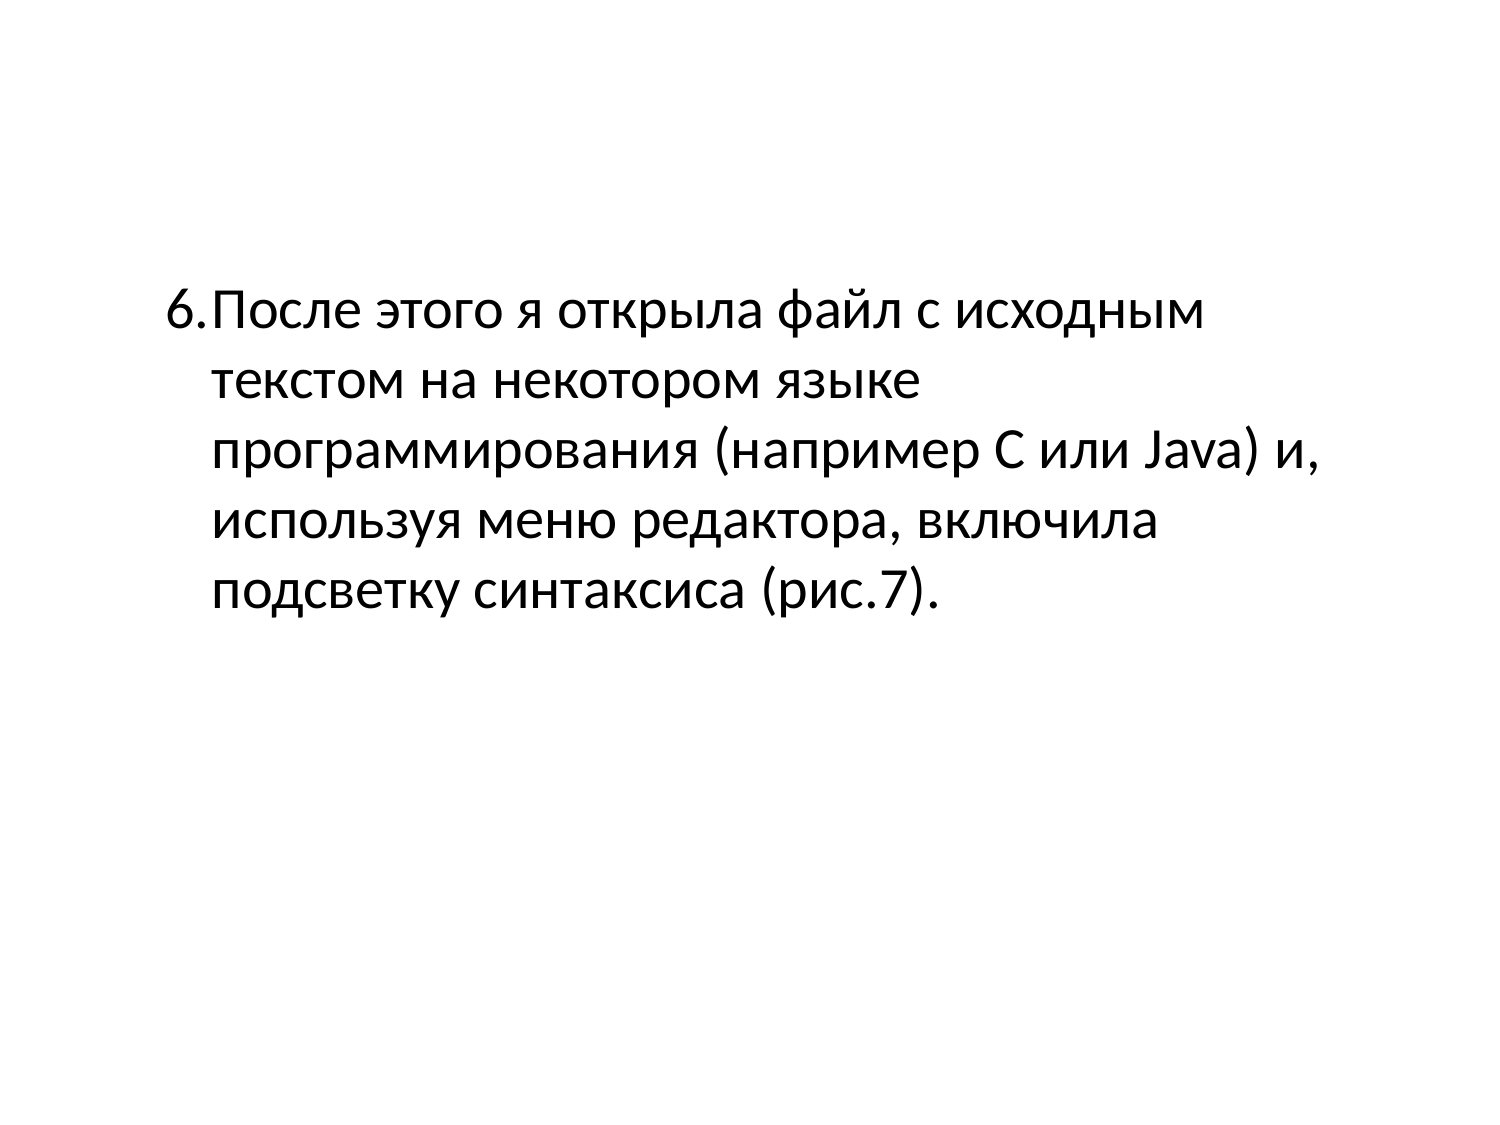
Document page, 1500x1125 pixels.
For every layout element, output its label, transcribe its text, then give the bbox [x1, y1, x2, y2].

list После этого я открыла файл с исходным текстом на некотором языке программирования (например C или Java) и, используя меню редактора, включила подсветку синтаксиса (рис.7). [75, 262, 1425, 1005]
